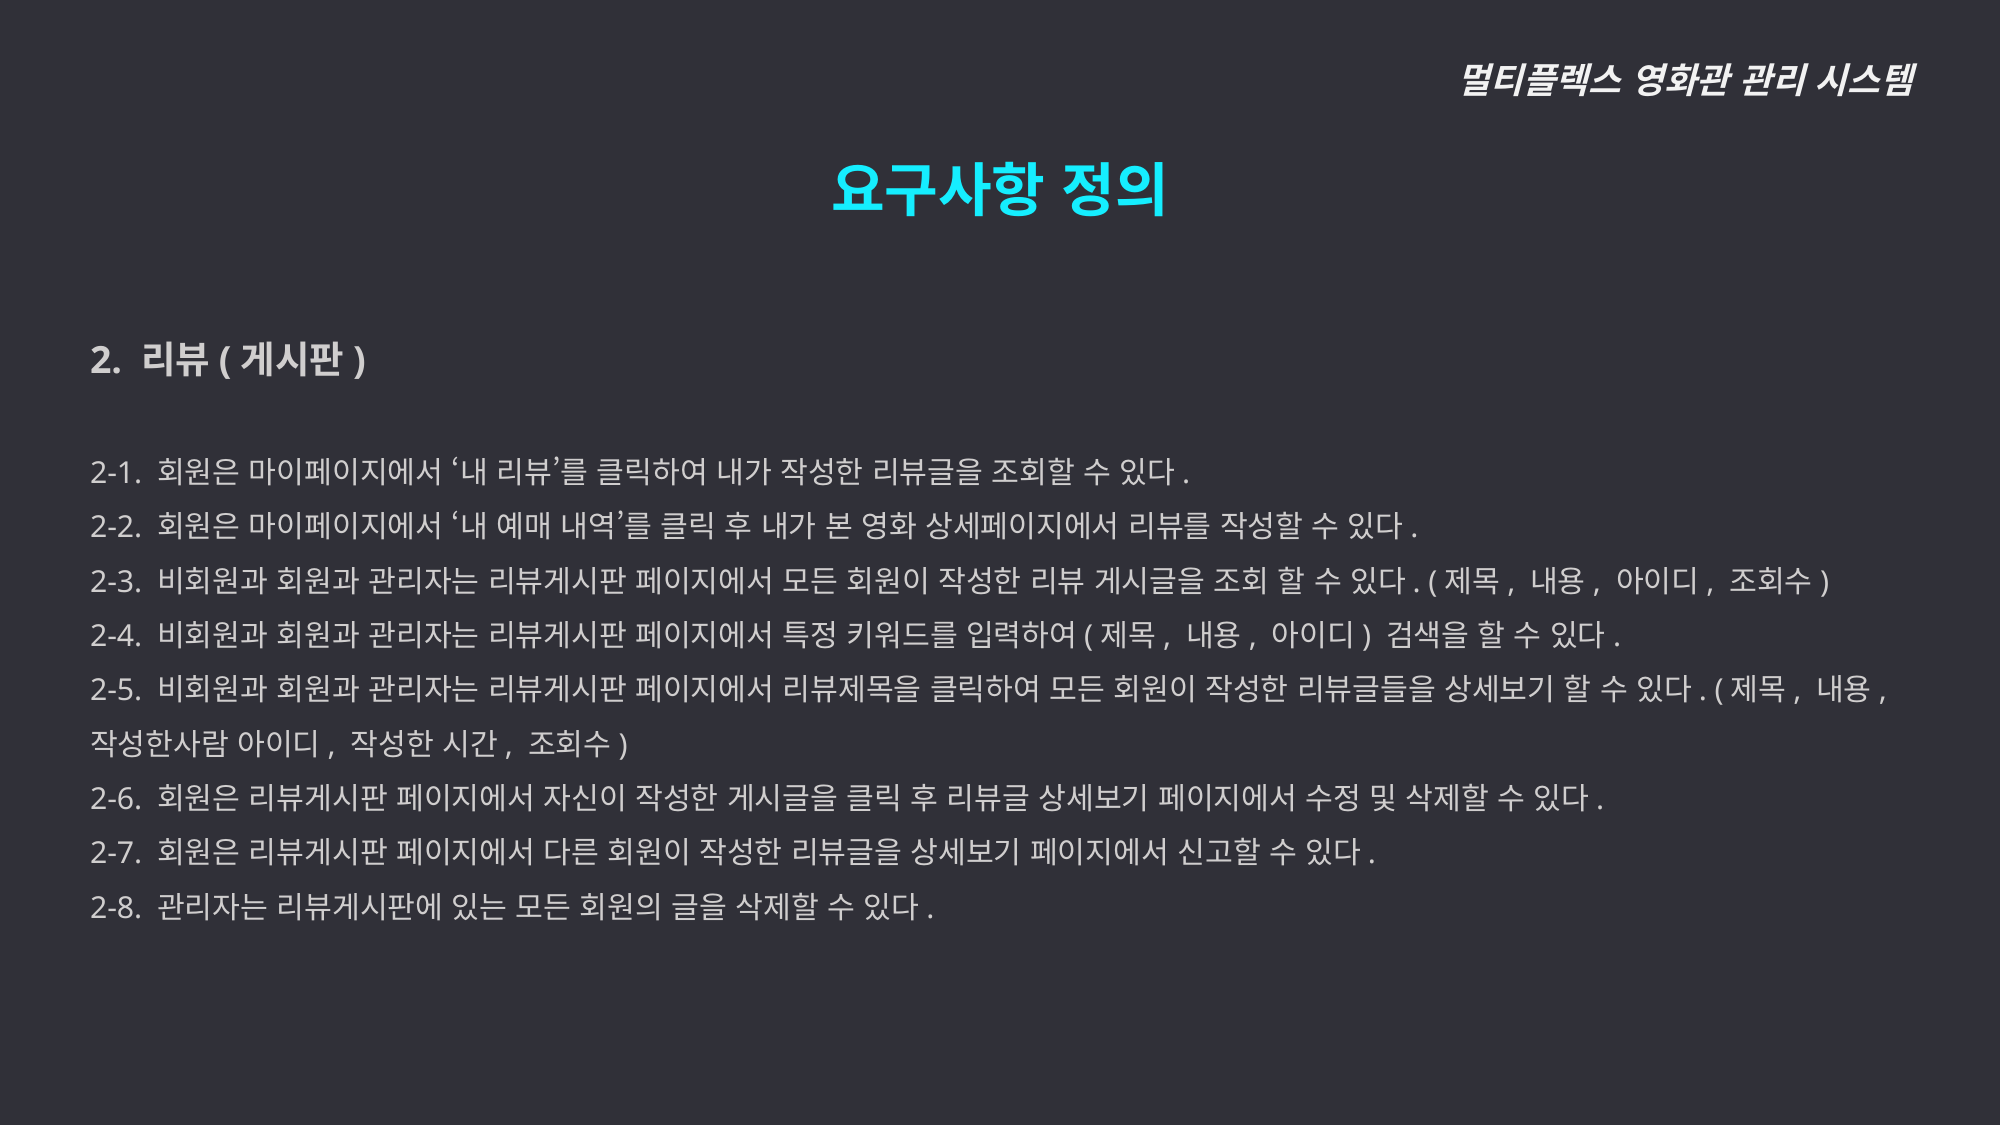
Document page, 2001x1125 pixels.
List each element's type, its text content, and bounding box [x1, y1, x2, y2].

text_box 2. 리뷰(게시판) 2-1. 회원은 마이페이지에서 ‘내 리뷰’를 클릭하여 내가 작성한 리뷰글을 조회할 수 있다. 2-2. 회원은 마이페이지에서 ‘내 예매 내역’를 클릭 후 내가 본 영화 상세페이지에서 리뷰를 작성할 수 있다. 2-3. 비회원과 회원과 관리자는 리뷰게시판 페이지에서 모든 회원이 작성한 리뷰 게시글을 조회 할 수 있다. (제목, 내용, 아이디, 조회수) 2-4. 비회원과 회원과 관리자는 리뷰게시판 페이지에서 특정 키워드를 입력하여(제목, 내용, 아이디) 검색을 할 수 있다. 2-5. 비회원과 회원과 관리자는 리뷰게시판 페이지에서 리뷰제목을 클릭하여 모든 회원이 작성한 리뷰글들을 상세보기 할 수 있다. (제목, 내용, 작성한사람 아이디, 작성한 시간, 조회수) 2-6. 회원은 리뷰게시판 페이지에서 자신이 작성한 게시글을 클릭 후 리뷰글 상세보기 페이지에서 수정 및 삭제할 수 있다. 2-7. 회원은 리뷰게시판 페이지에서 다른 회원이 작성한 리뷰글을 상세보기 페이지에서 신고할 수 있다. 2-8. 관리자는 리뷰게시판에 있는 모든 회원의 글을 삭제할 수 있다. [0, 305, 1926, 932]
text_box 멀티플렉스 영화관 관리 시스템 [1387, 29, 1984, 108]
text_box 요구사항 정의 [773, 111, 1227, 231]
